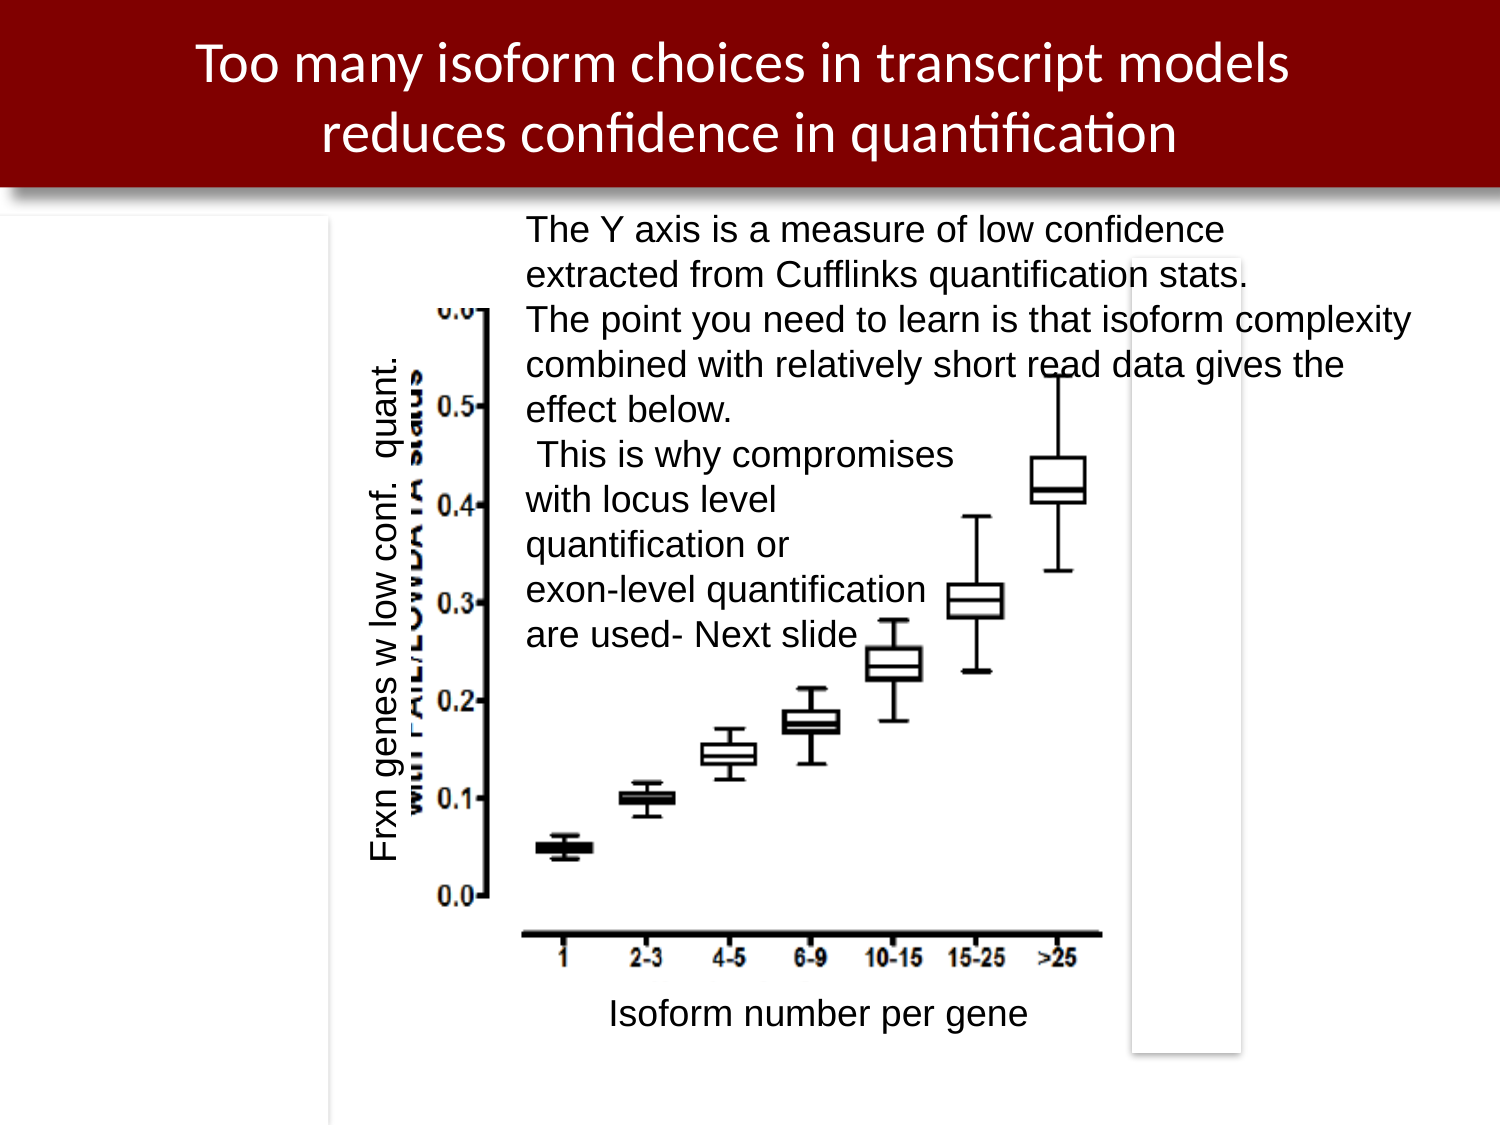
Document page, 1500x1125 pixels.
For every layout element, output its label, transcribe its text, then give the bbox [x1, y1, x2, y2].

text_box The Y axis is a measure of low confidence extracted from Cufflinks quantification stats. The point you need to learn is that isoform complexity combined with relatively short read data gives the effect below. This is why compromises with locus level quantification or exon-level quantification are used- Next slide [510, 197, 1428, 662]
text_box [0, 215, 1241, 1125]
title Too many isoform choices in transcript models reduces confidence in quantification [0, 0, 1500, 188]
